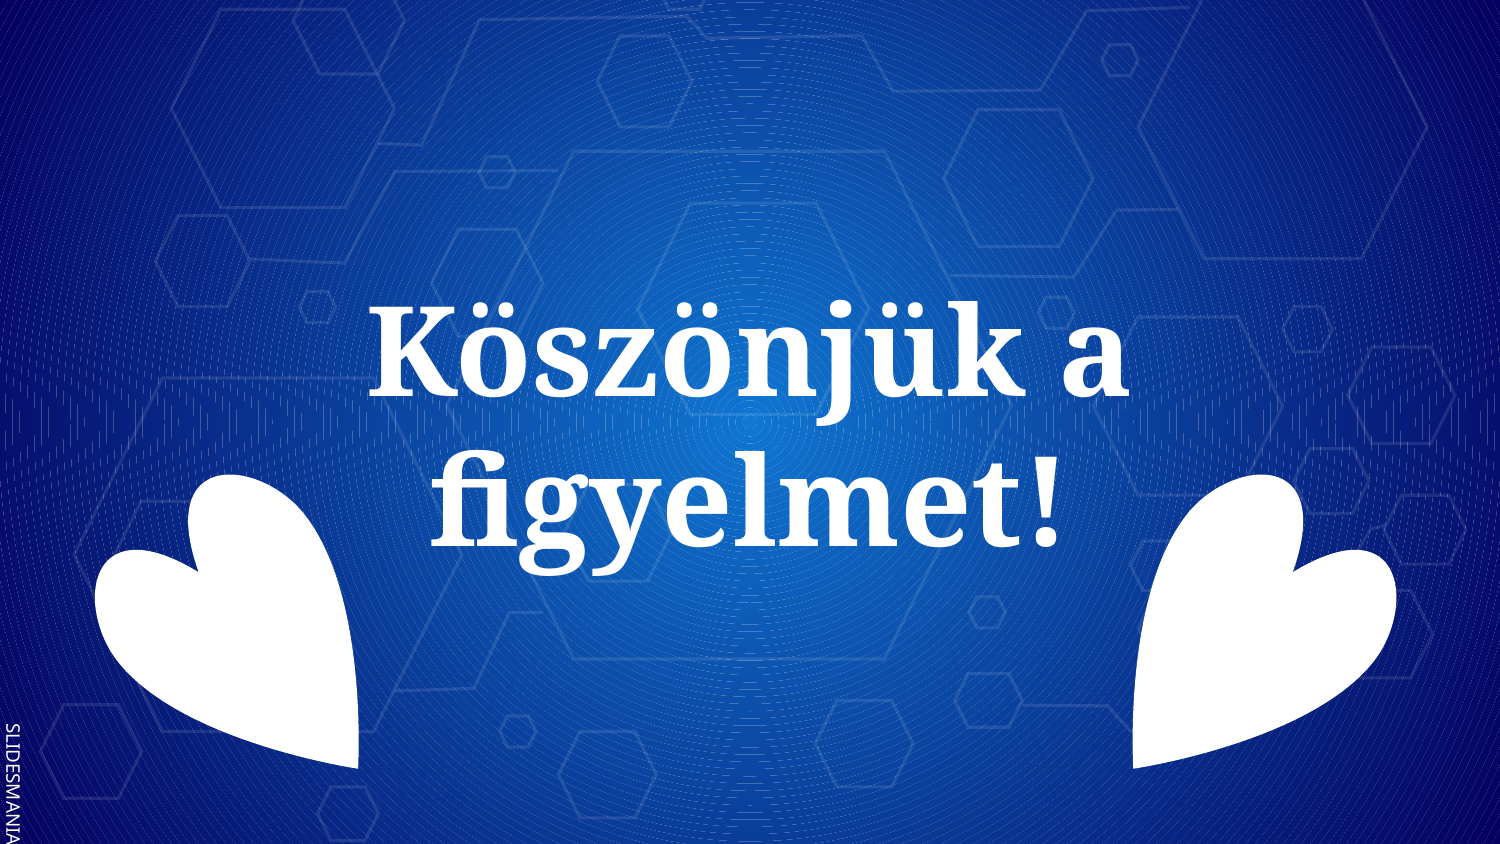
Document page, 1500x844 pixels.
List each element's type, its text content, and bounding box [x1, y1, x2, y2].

title Köszönjük a figyelmet! [51, 224, 1449, 620]
text_box [94, 474, 359, 769]
text_box [1132, 474, 1397, 769]
